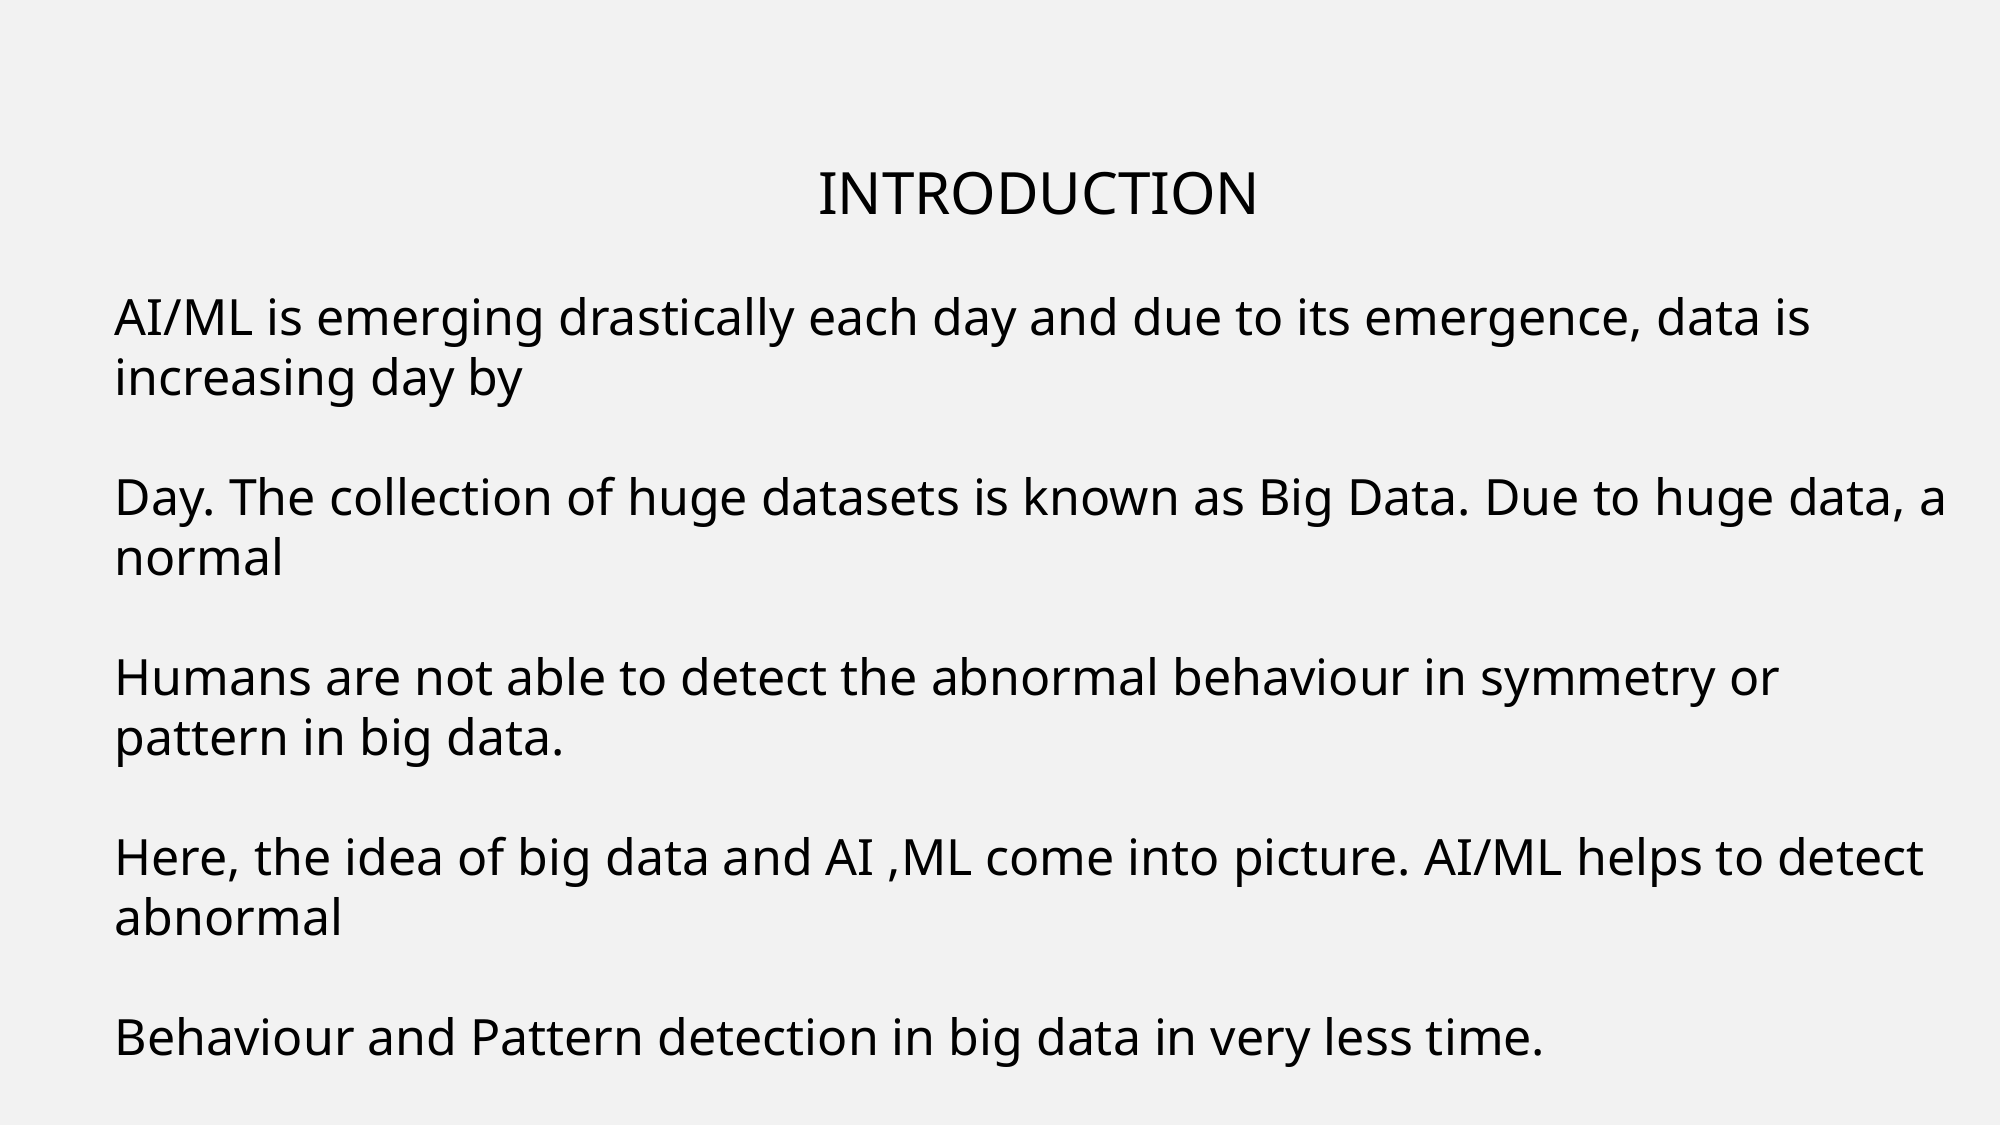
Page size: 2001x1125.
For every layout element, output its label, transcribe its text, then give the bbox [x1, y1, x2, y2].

text_box INTRODUCTION AI/ML is emerging drastically each day and due to its emergence, data is increasing day by Day. The collection of huge datasets is known as Big Data. Due to huge data, a normal Humans are not able to detect the abnormal behaviour in symmetry or pattern in big data. Here, the idea of big data and AI ,ML come into picture. AI/ML helps to detect abnormal Behaviour and Pattern detection in big data in very less time. [99, 148, 1979, 1074]
